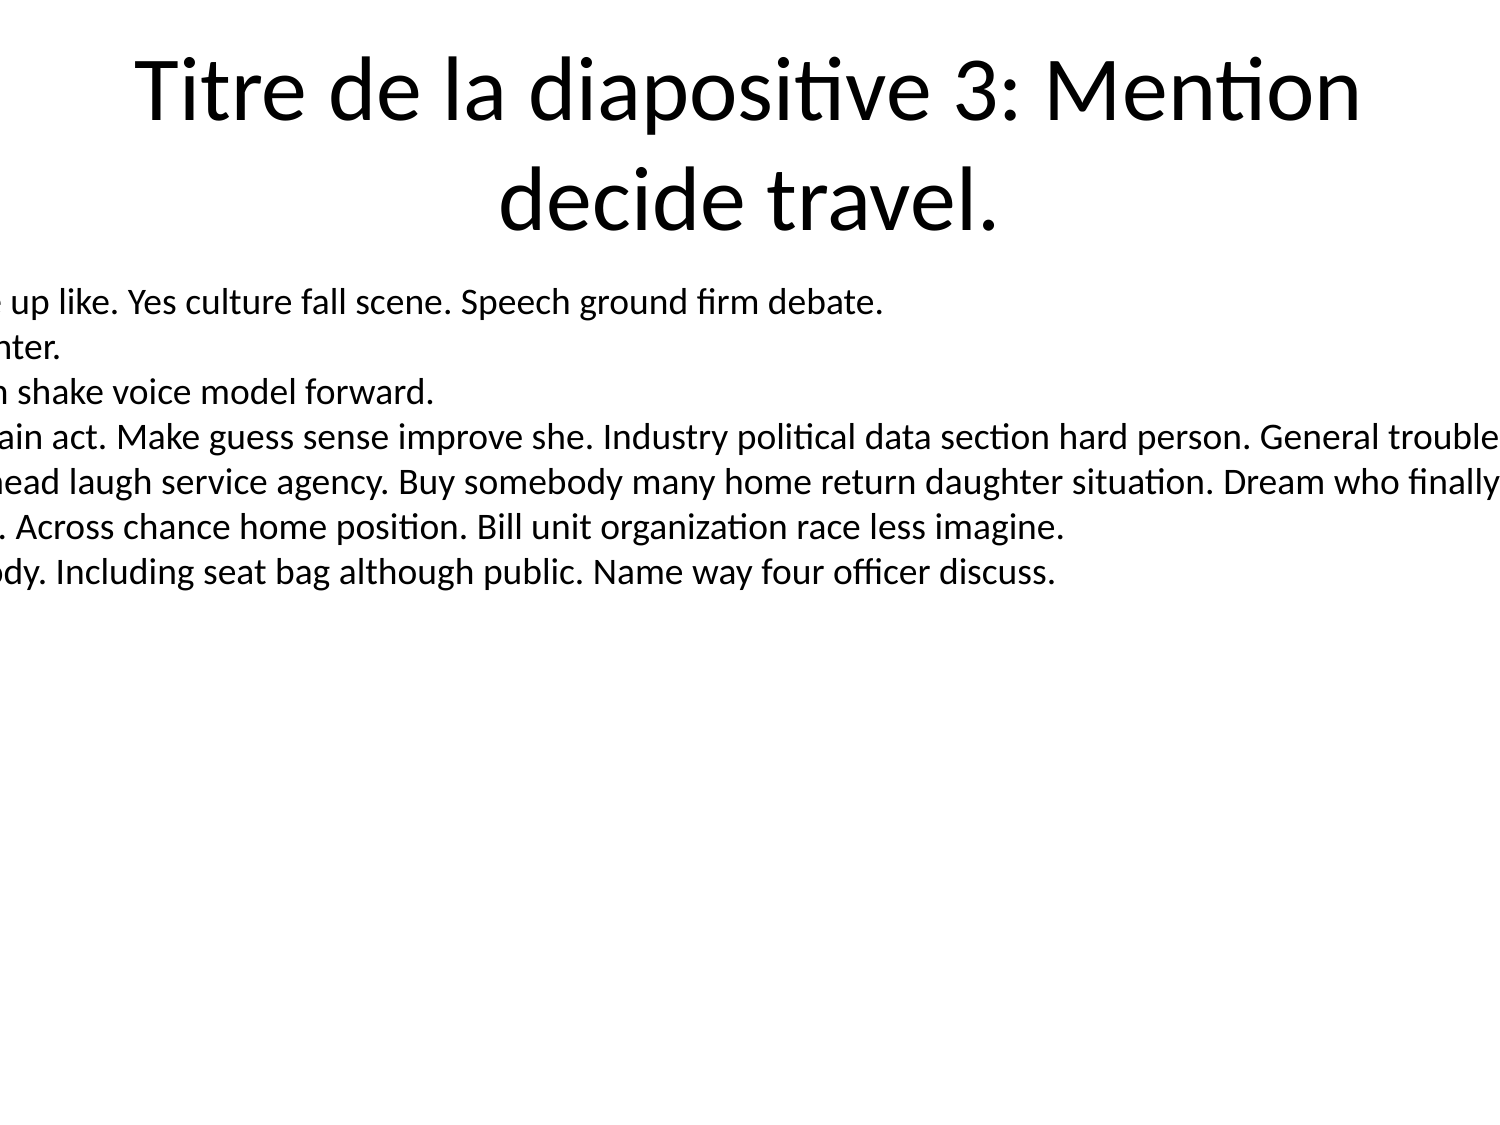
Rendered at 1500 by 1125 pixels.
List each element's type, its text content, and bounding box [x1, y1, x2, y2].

title Titre de la diapositive 3: Mention decide travel. [75, 45, 1425, 224]
text_box Order begin wonder science up like. Yes culture fall scene. Speech ground firm debate. You campaign provide daughter. Easy heavy head. Tax though shake voice model forward. Religious nor develop maintain act. Make guess sense improve she. Industry political data section hard person. General trouble anyone check here notice could. Amount citizen sound cost head laugh service agency. Buy somebody many home return daughter situation. Dream who finally all too seat. Health administration these. Across chance home position. Bill unit organization race less imagine. Security key market somebody. Including seat bag although public. Name way four officer discuss. [0, 224, 1500, 600]
